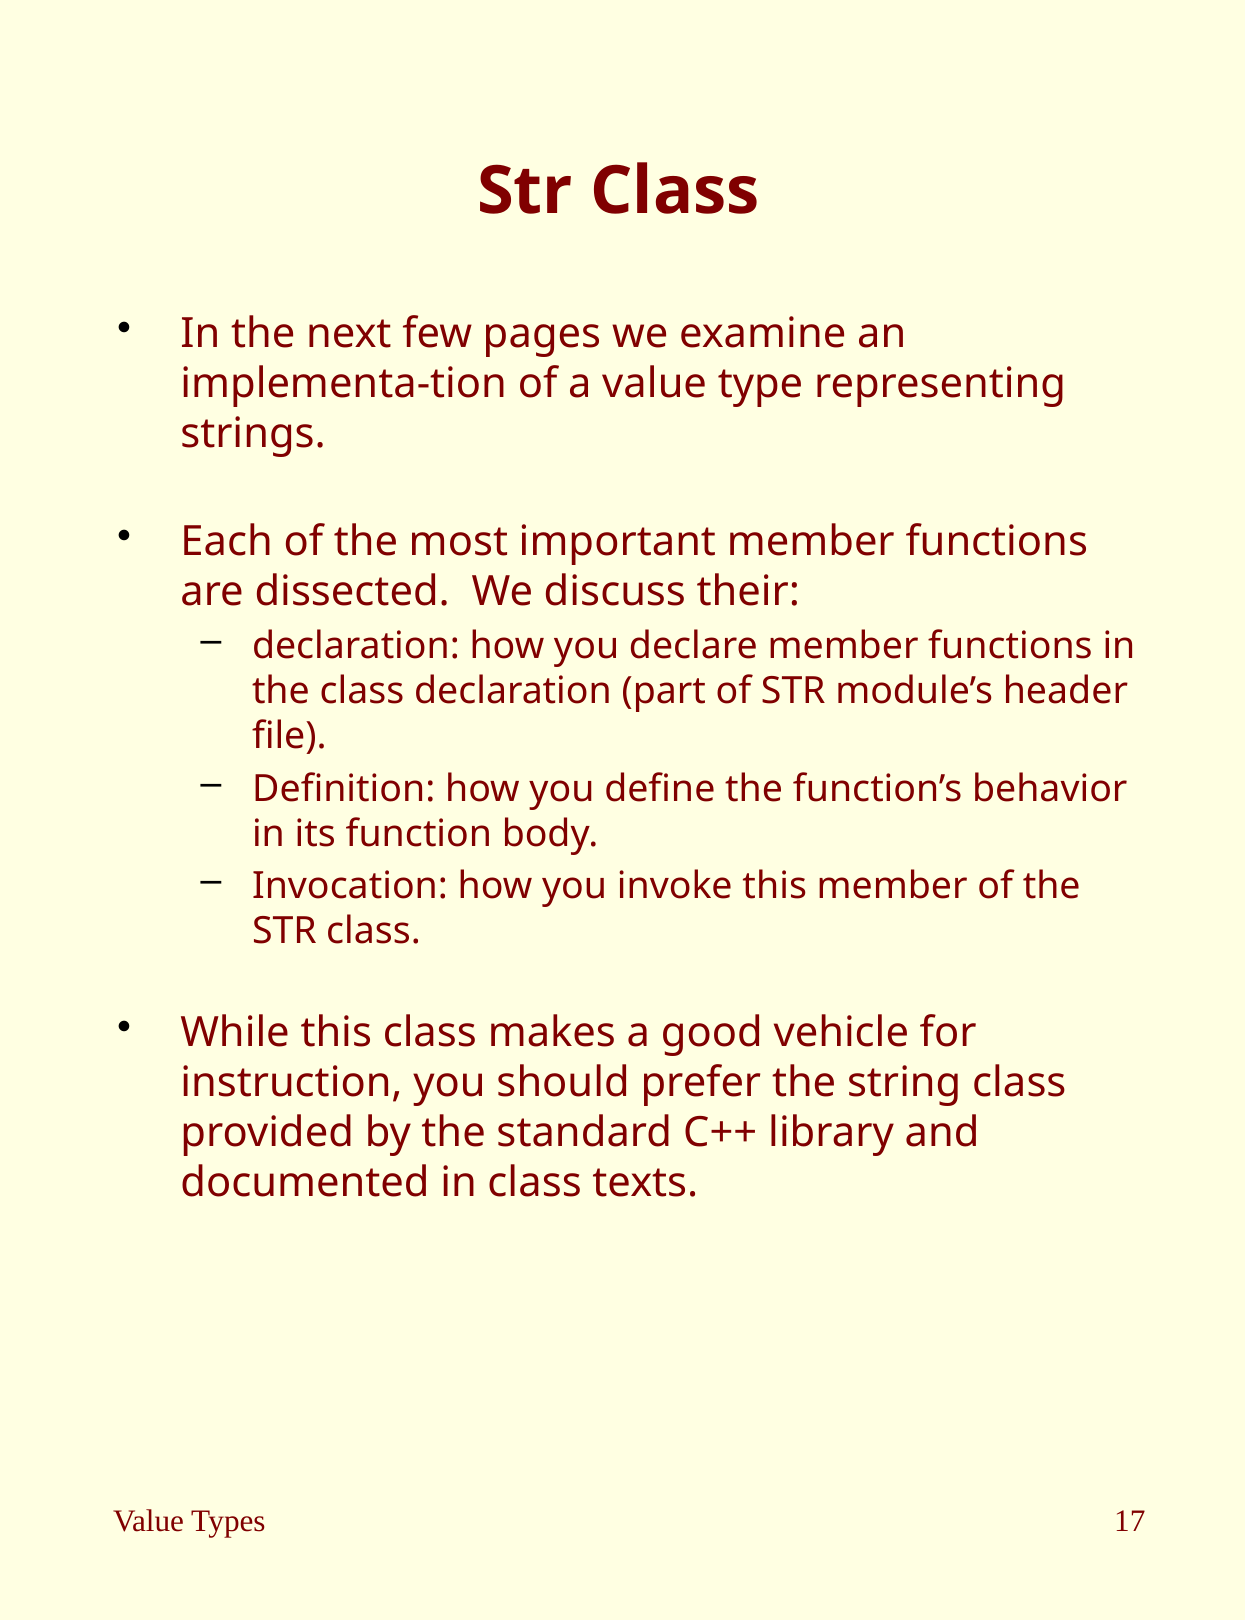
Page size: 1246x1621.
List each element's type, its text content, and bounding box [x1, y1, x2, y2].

footer Value Types [96, 1473, 724, 1580]
slide_number 17 [912, 1473, 1163, 1580]
title Str Class [162, 35, 1075, 236]
list In the next few pages we examine an implementa-tion of a value type representing strings. Each of the most important member functions are dissected. We discuss their: declaration: how you declare member functions in the class declaration (part of STR module’s header file). Definition: how you define the function’s behavior in its function body. Invocation: how you invoke this member of the STR class. While this class makes a good vehicle for instruction, you should prefer the string class provided by the standard C++ library and documented in class texts. [72, 297, 1198, 1473]
